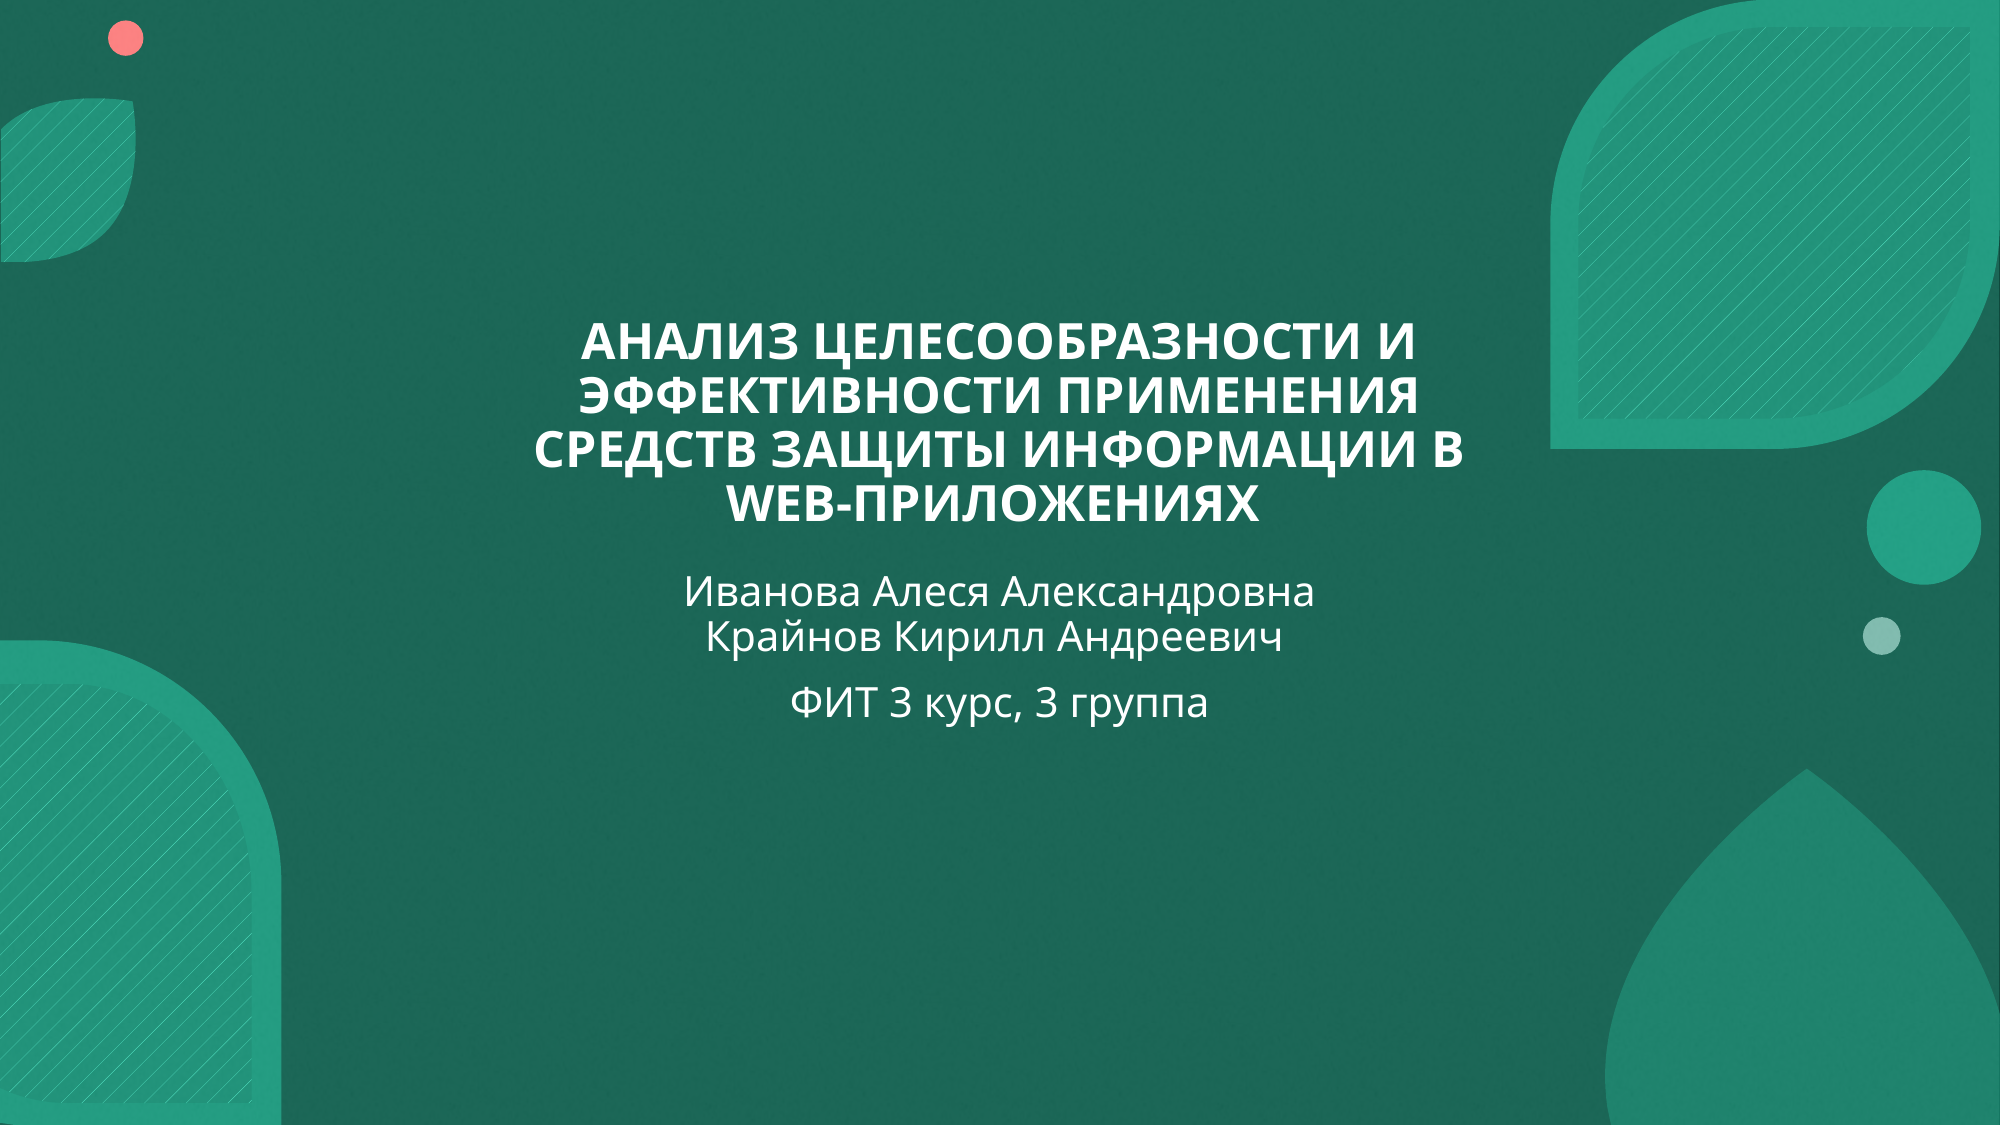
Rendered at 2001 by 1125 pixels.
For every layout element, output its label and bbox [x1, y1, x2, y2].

text_box [0, 0, 2000, 1125]
